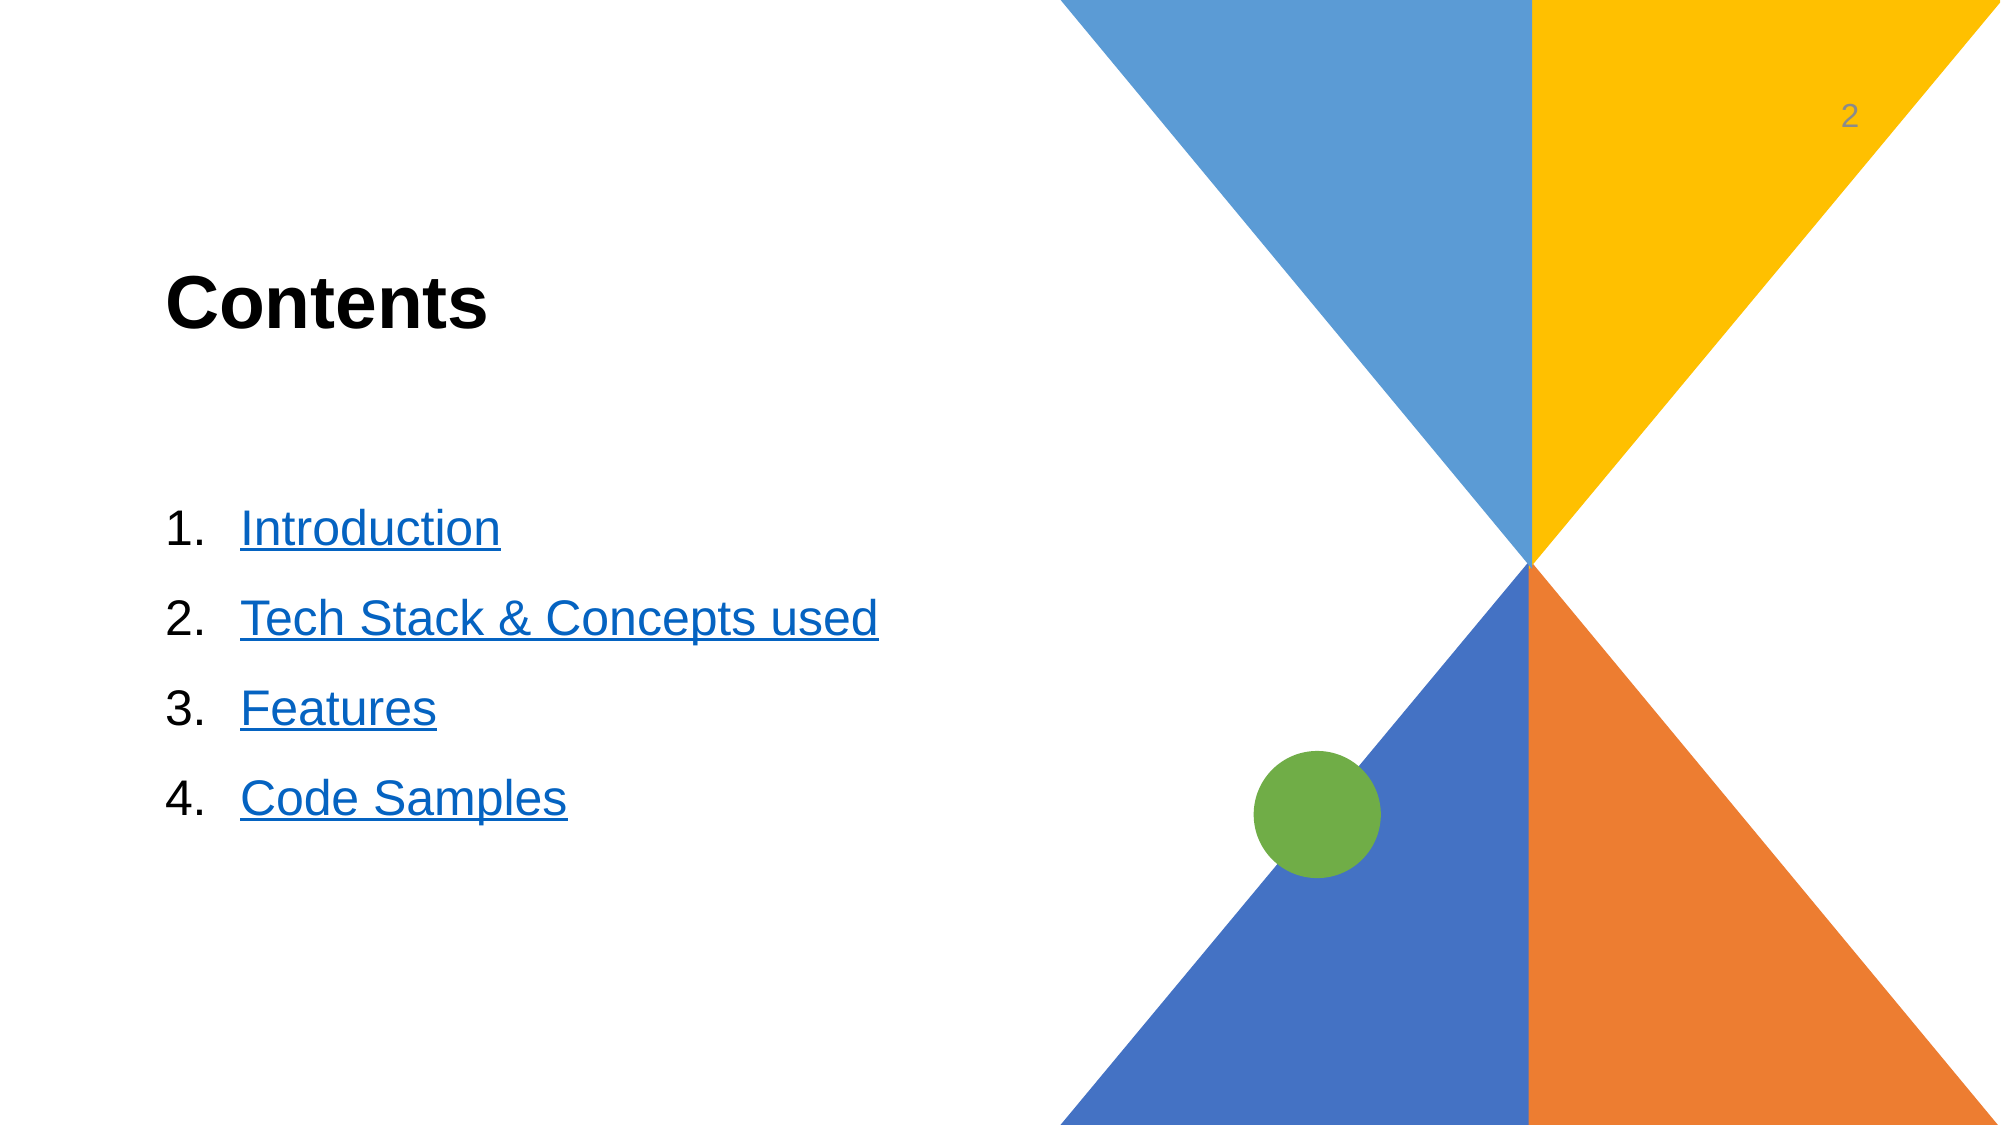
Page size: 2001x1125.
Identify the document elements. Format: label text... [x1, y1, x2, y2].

list Introduction Tech Stack & Concepts used Features Code Samples [150, 464, 1230, 992]
title Contents [150, 173, 1230, 425]
slide_number 2 [1699, 75, 1875, 153]
